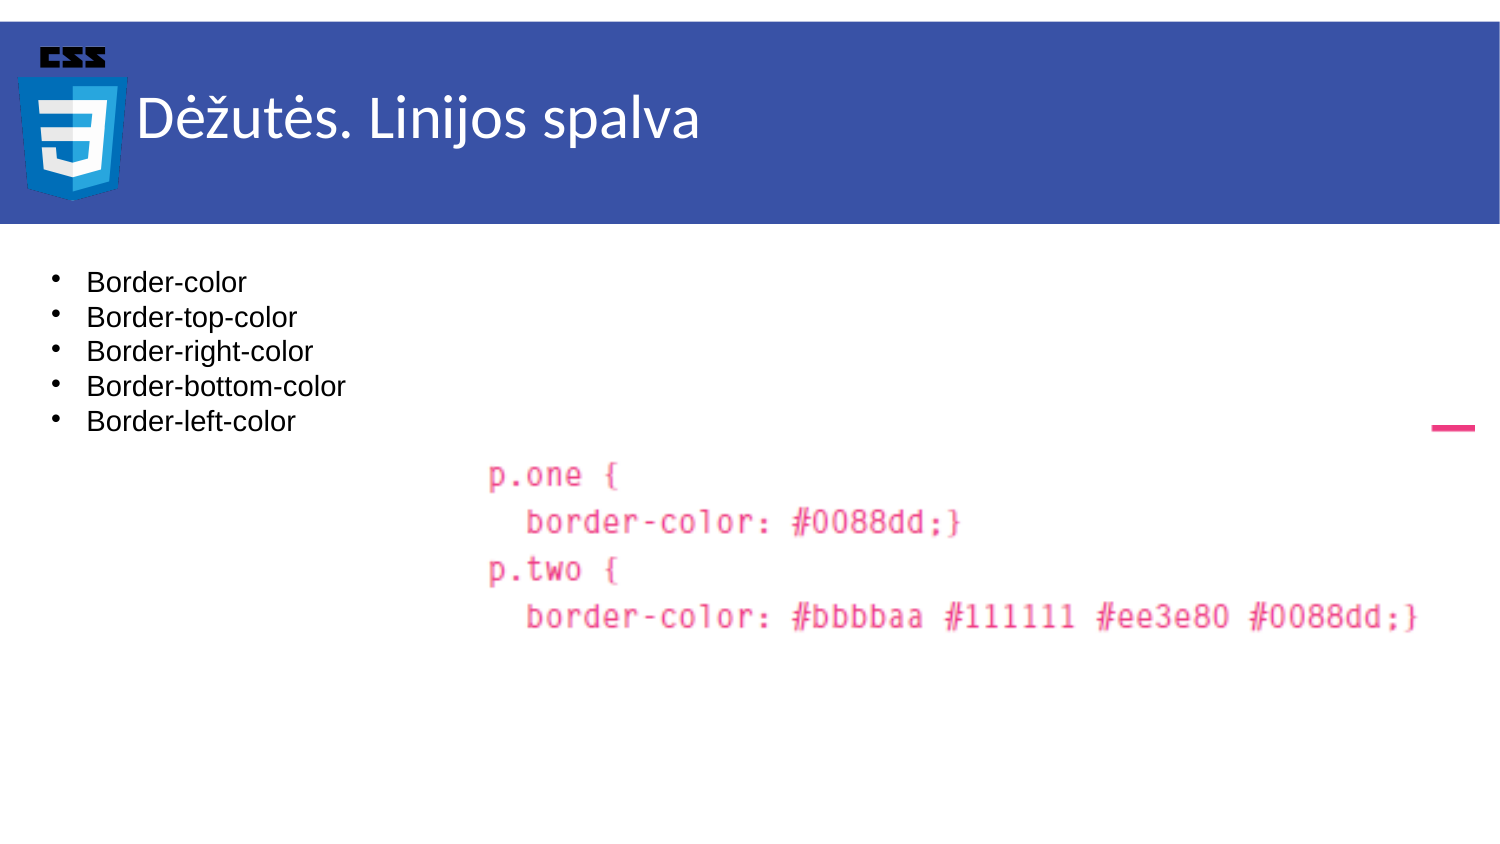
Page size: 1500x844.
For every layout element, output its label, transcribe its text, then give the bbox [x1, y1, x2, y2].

text_box Border-color Border-top-color Border-right-color Border-bottom-color Border-left-color [36, 247, 1389, 789]
text_box Dėžutės. Linijos spalva [133, 72, 1500, 167]
picture [460, 424, 1475, 671]
picture [17, 46, 128, 201]
